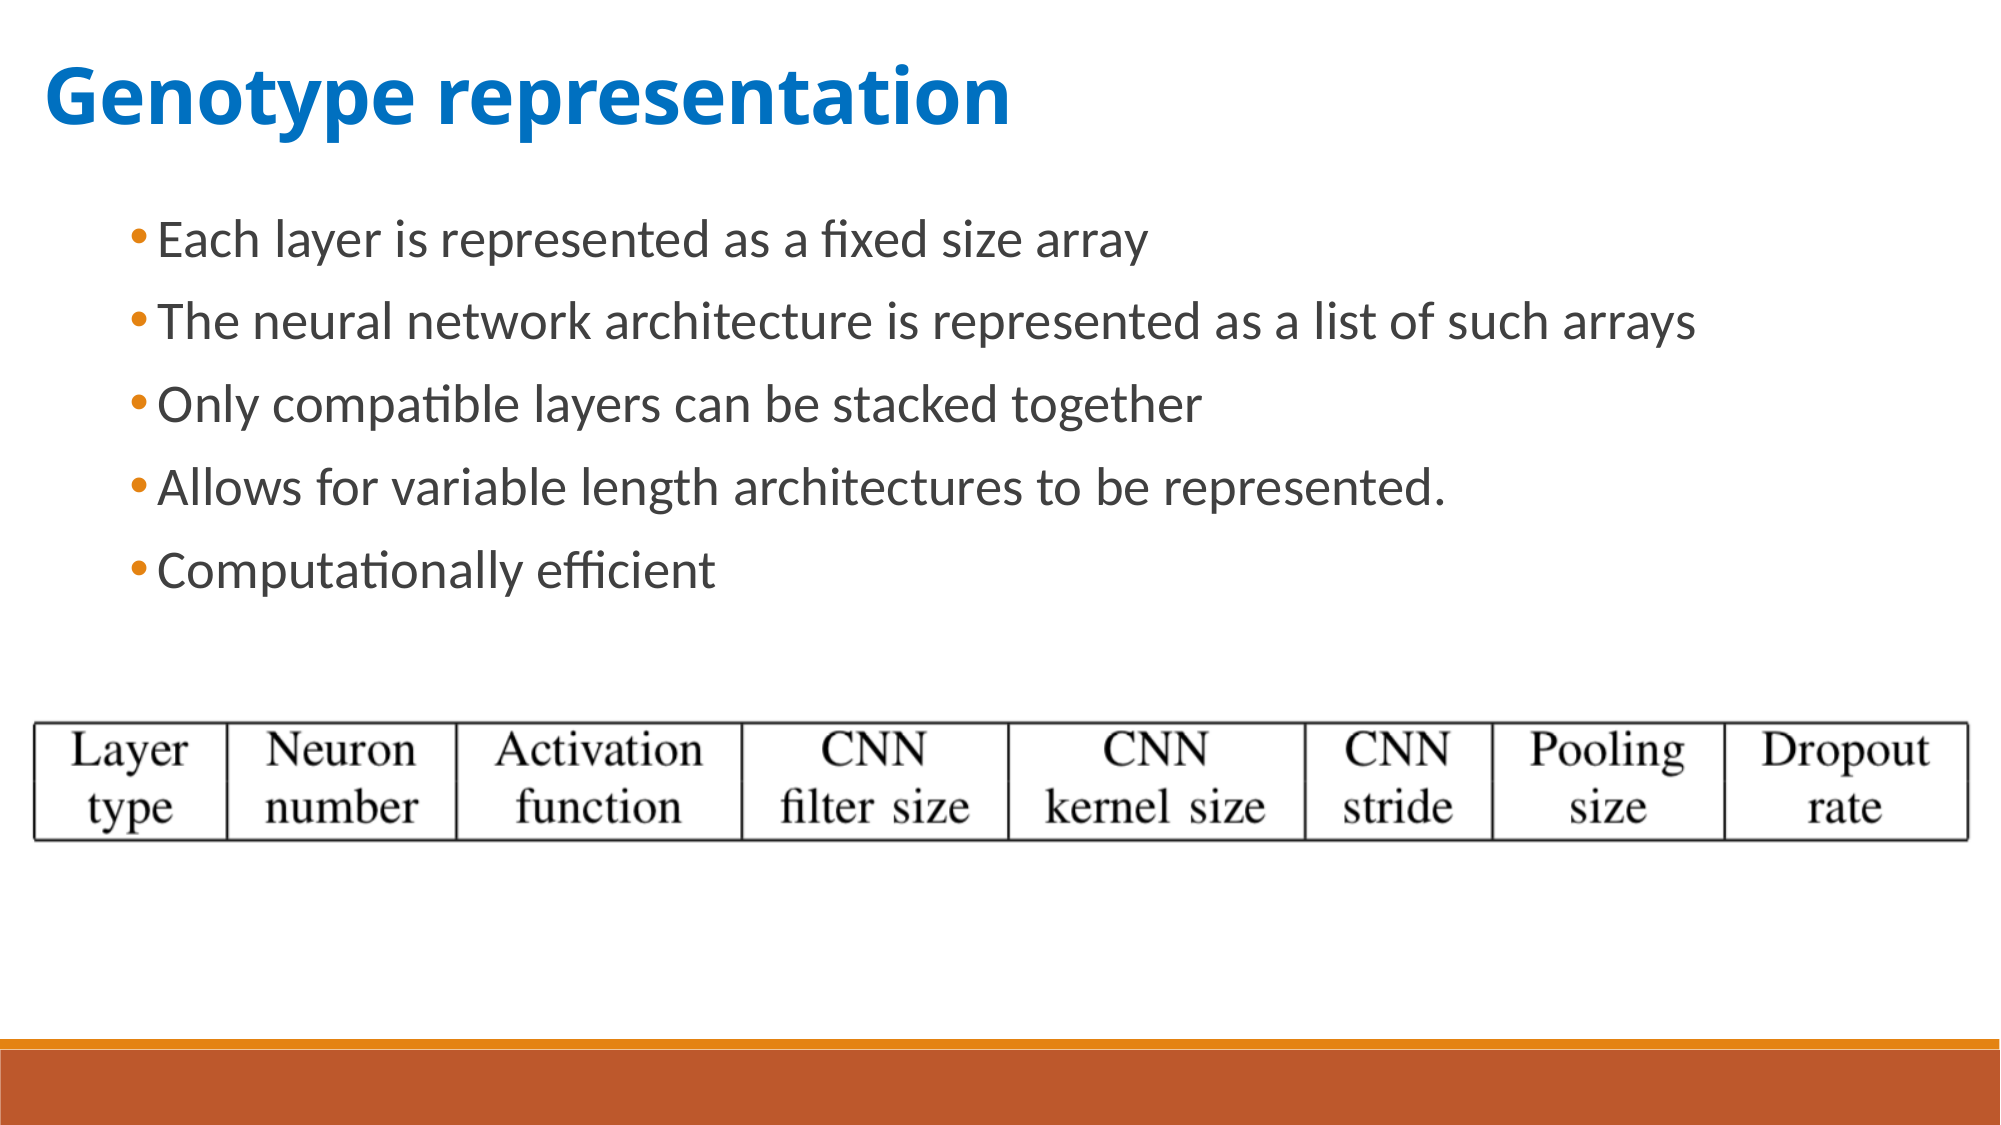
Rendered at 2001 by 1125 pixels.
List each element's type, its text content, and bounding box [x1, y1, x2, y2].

list Each layer is represented as a fixed size array The neural network architecture is represented as a list of such arrays Only compatible layers can be stacked together Allows for variable length architectures to be represented. Computationally efficient [129, 202, 1780, 612]
title Genotype representation [28, 35, 1073, 148]
picture [27, 715, 1975, 845]
